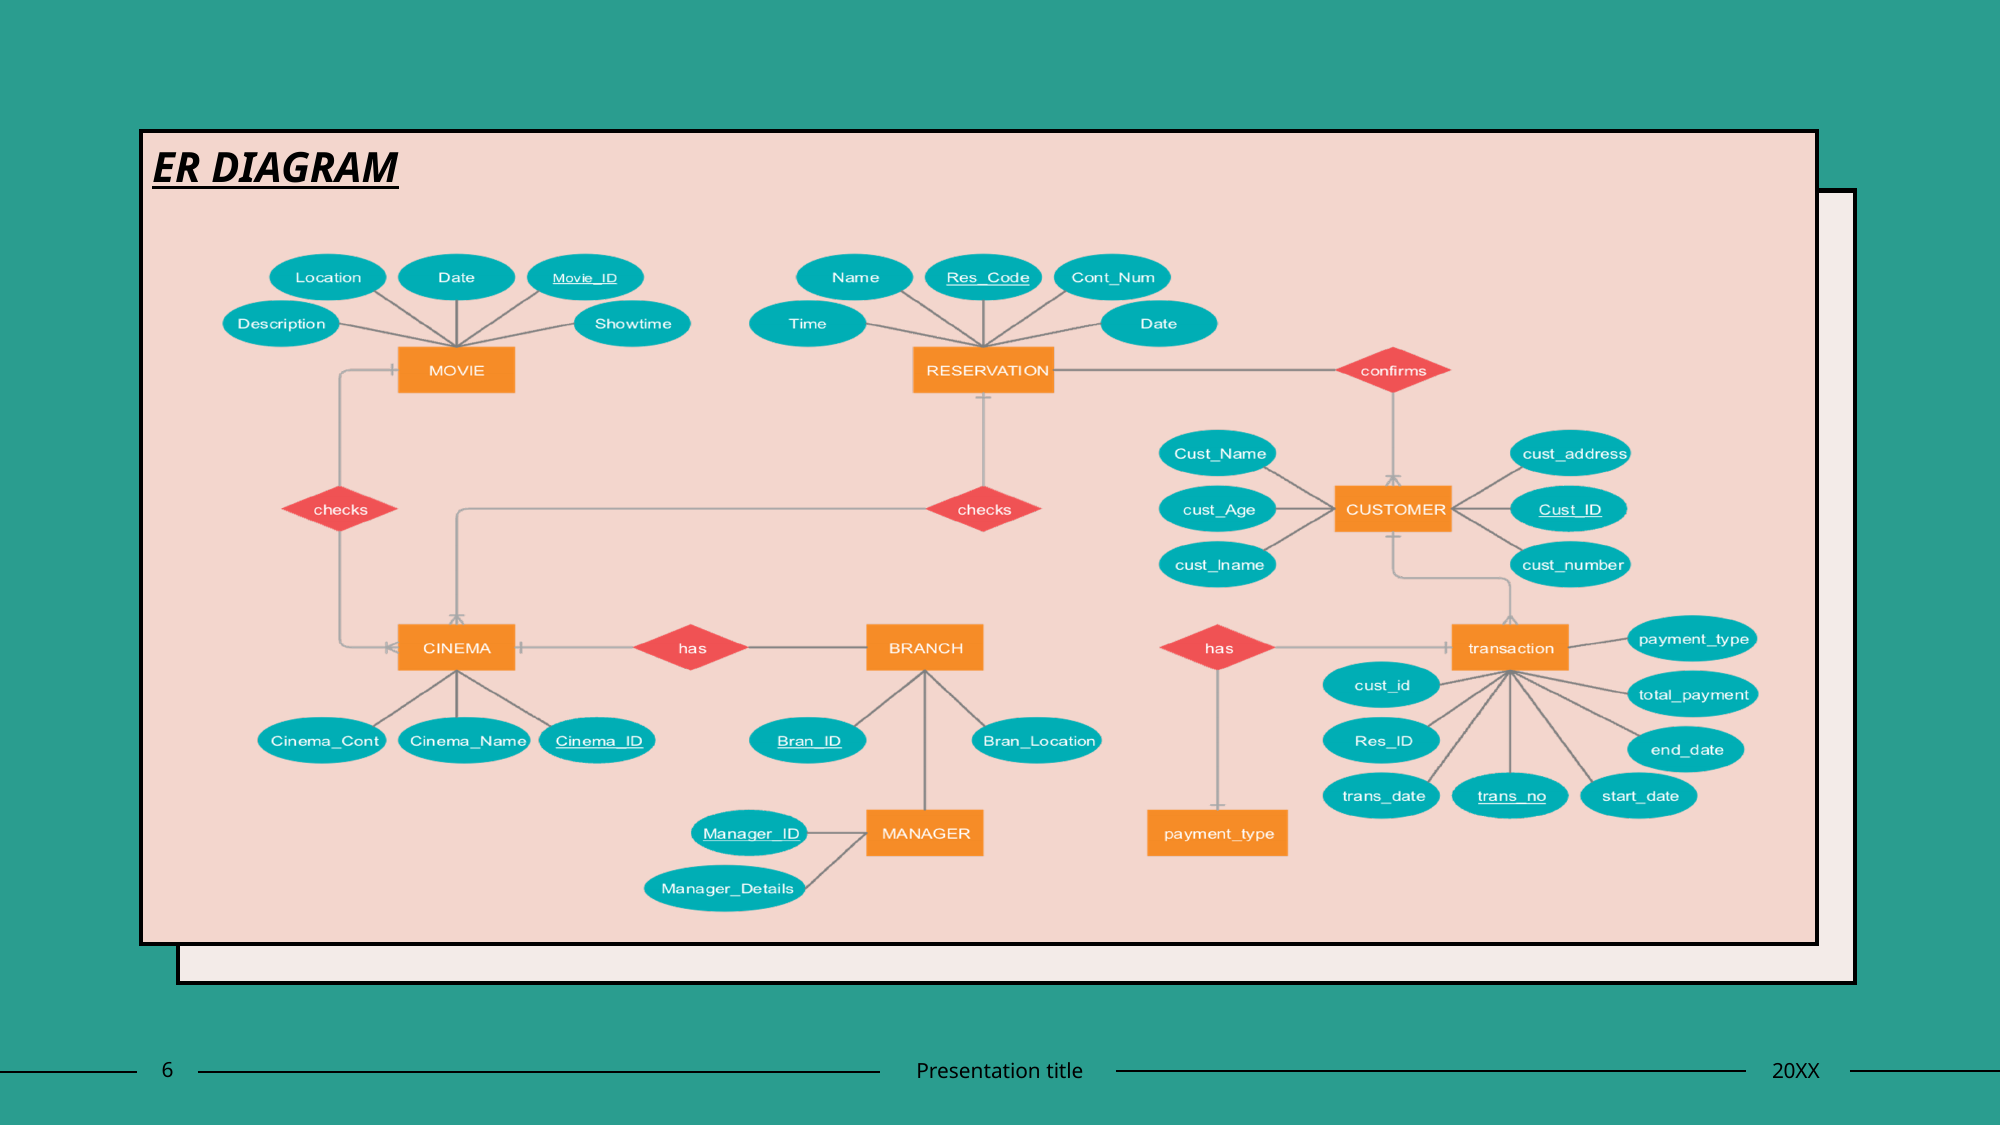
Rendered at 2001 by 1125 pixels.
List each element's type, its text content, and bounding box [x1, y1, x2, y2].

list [215, 251, 1763, 915]
footer Presentation title [879, 1050, 1120, 1091]
slide_number 6 [137, 1050, 198, 1091]
title ER DIAGRAM [137, 137, 1531, 252]
slide_number 20XX [1743, 1050, 1849, 1091]
